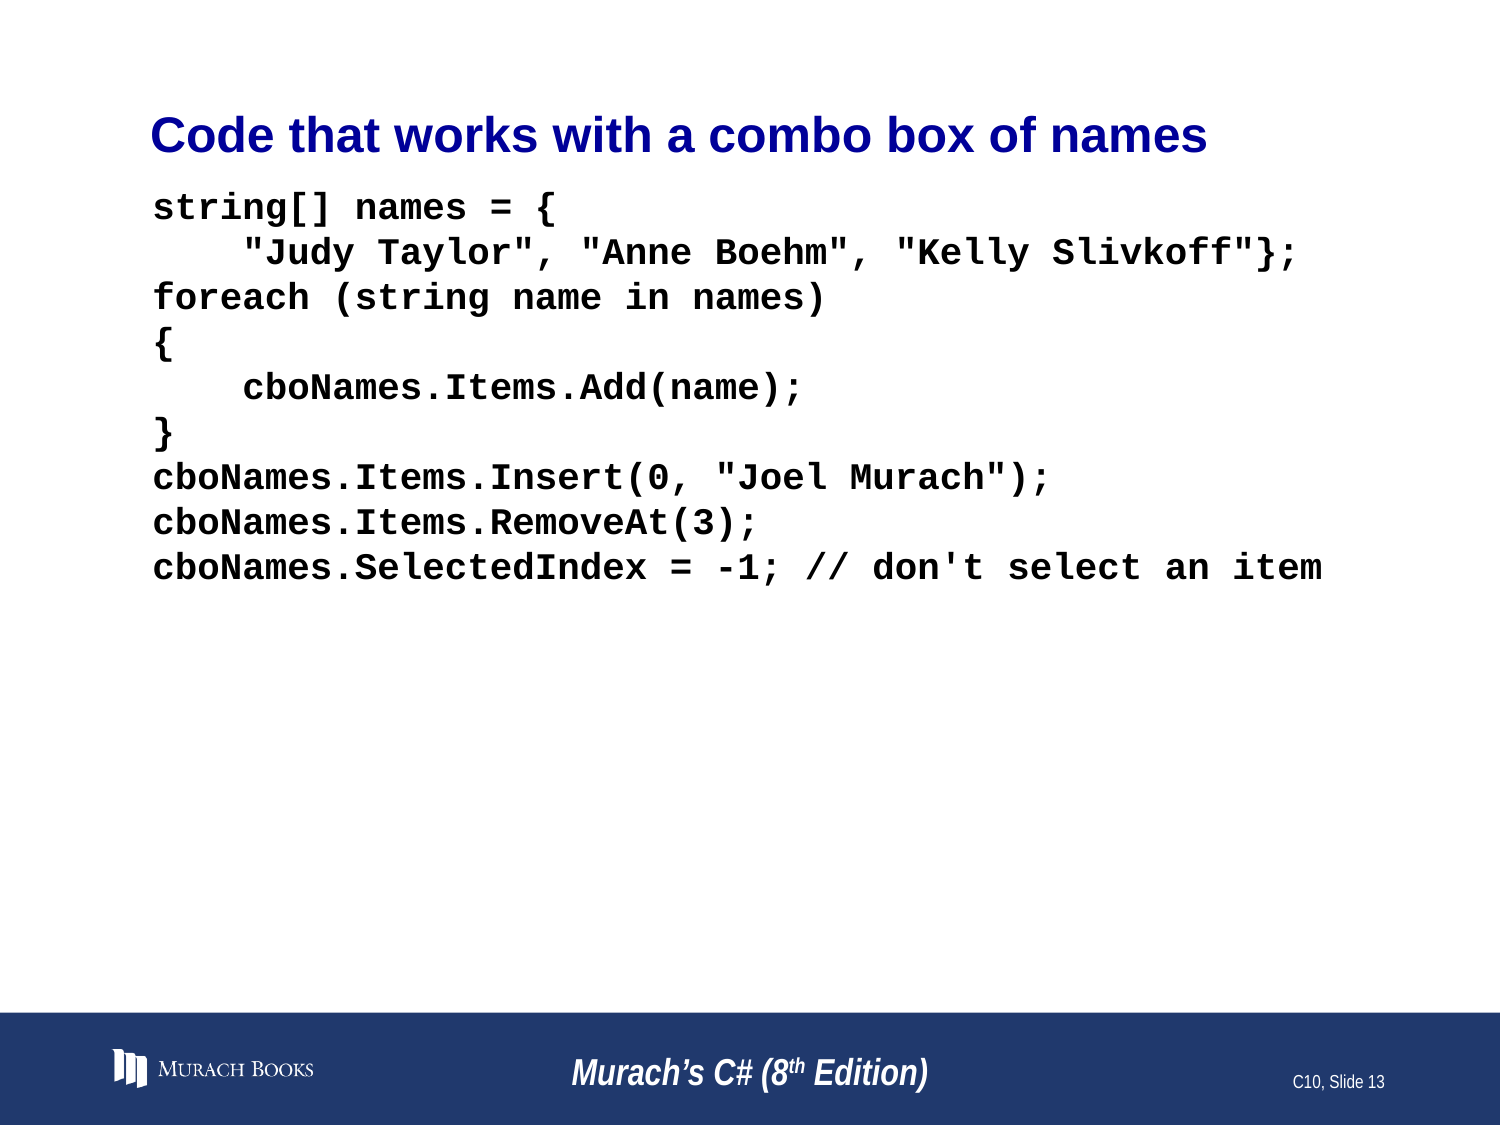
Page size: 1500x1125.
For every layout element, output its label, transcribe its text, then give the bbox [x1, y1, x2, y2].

slide_number C10, Slide 13 [1087, 1025, 1400, 1100]
list string[] names = { "Judy Taylor", "Anne Boehm", "Kelly Slivkoff"}; foreach (string name in names) { cboNames.Items.Add(name); } cboNames.Items.Insert(0, "Joel Murach"); cboNames.Items.RemoveAt(3); cboNames.SelectedIndex = -1; // don't select an item [137, 174, 1350, 975]
title Code that works with a combo box of names [150, 102, 1350, 164]
slide_number Murach’s C# (8th Edition) [450, 1025, 1050, 1100]
footer [12, 1025, 450, 1100]
